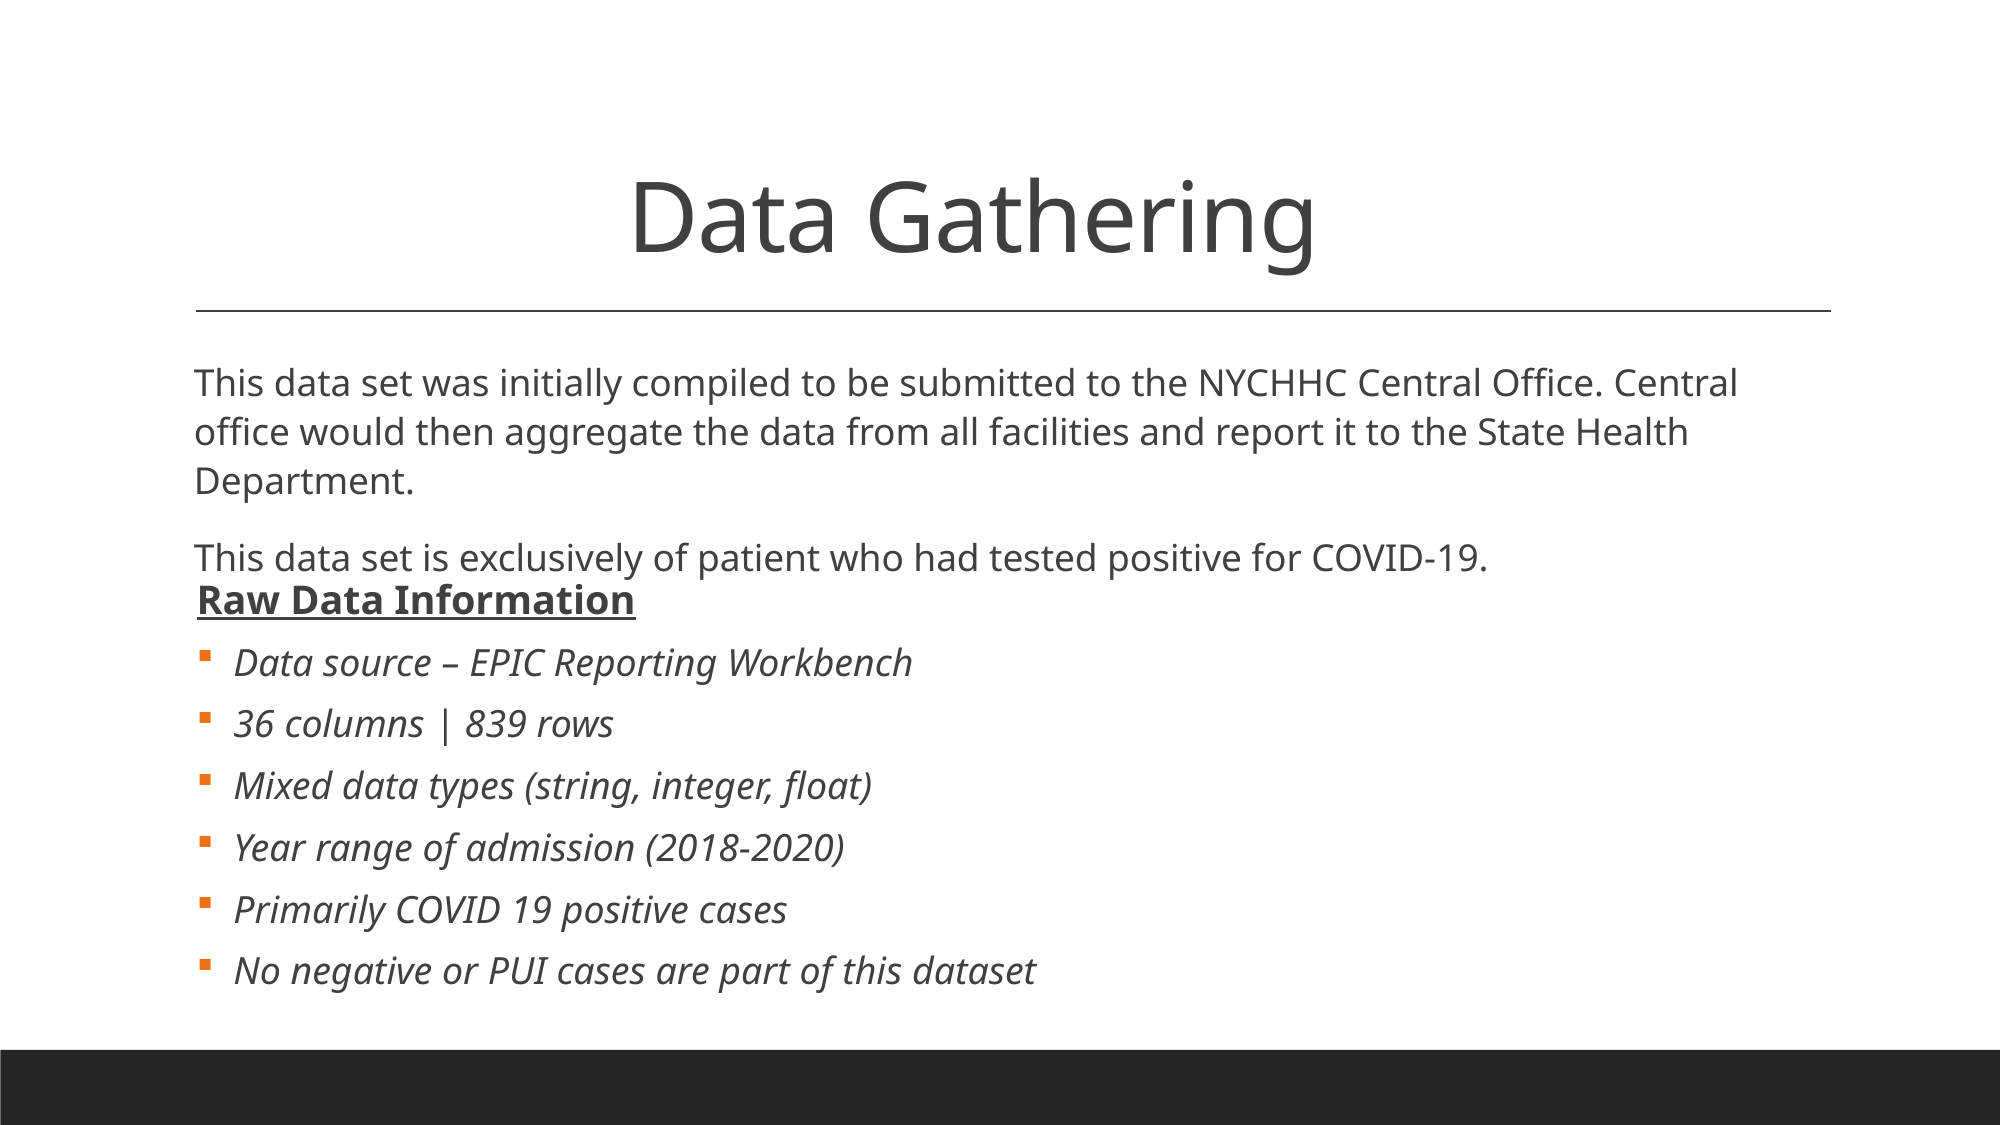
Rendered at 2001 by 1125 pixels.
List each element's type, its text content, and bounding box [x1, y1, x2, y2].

list This data set was initially compiled to be submitted to the NYCHHC Central Office. Central office would then aggregate the data from all facilities and report it to the State Health Department. This data set is exclusively of patient who had tested positive for COVID-19. [180, 347, 1830, 586]
text_box Raw Data Information Data source – EPIC Reporting Workbench 36 columns | 839 rows Mixed data types (string, integer, float) Year range of admission (2018-2020) Primarily COVID 19 positive cases No negative or PUI cases are part of this dataset [196, 562, 1074, 1125]
title Data Gathering [148, 43, 1799, 282]
